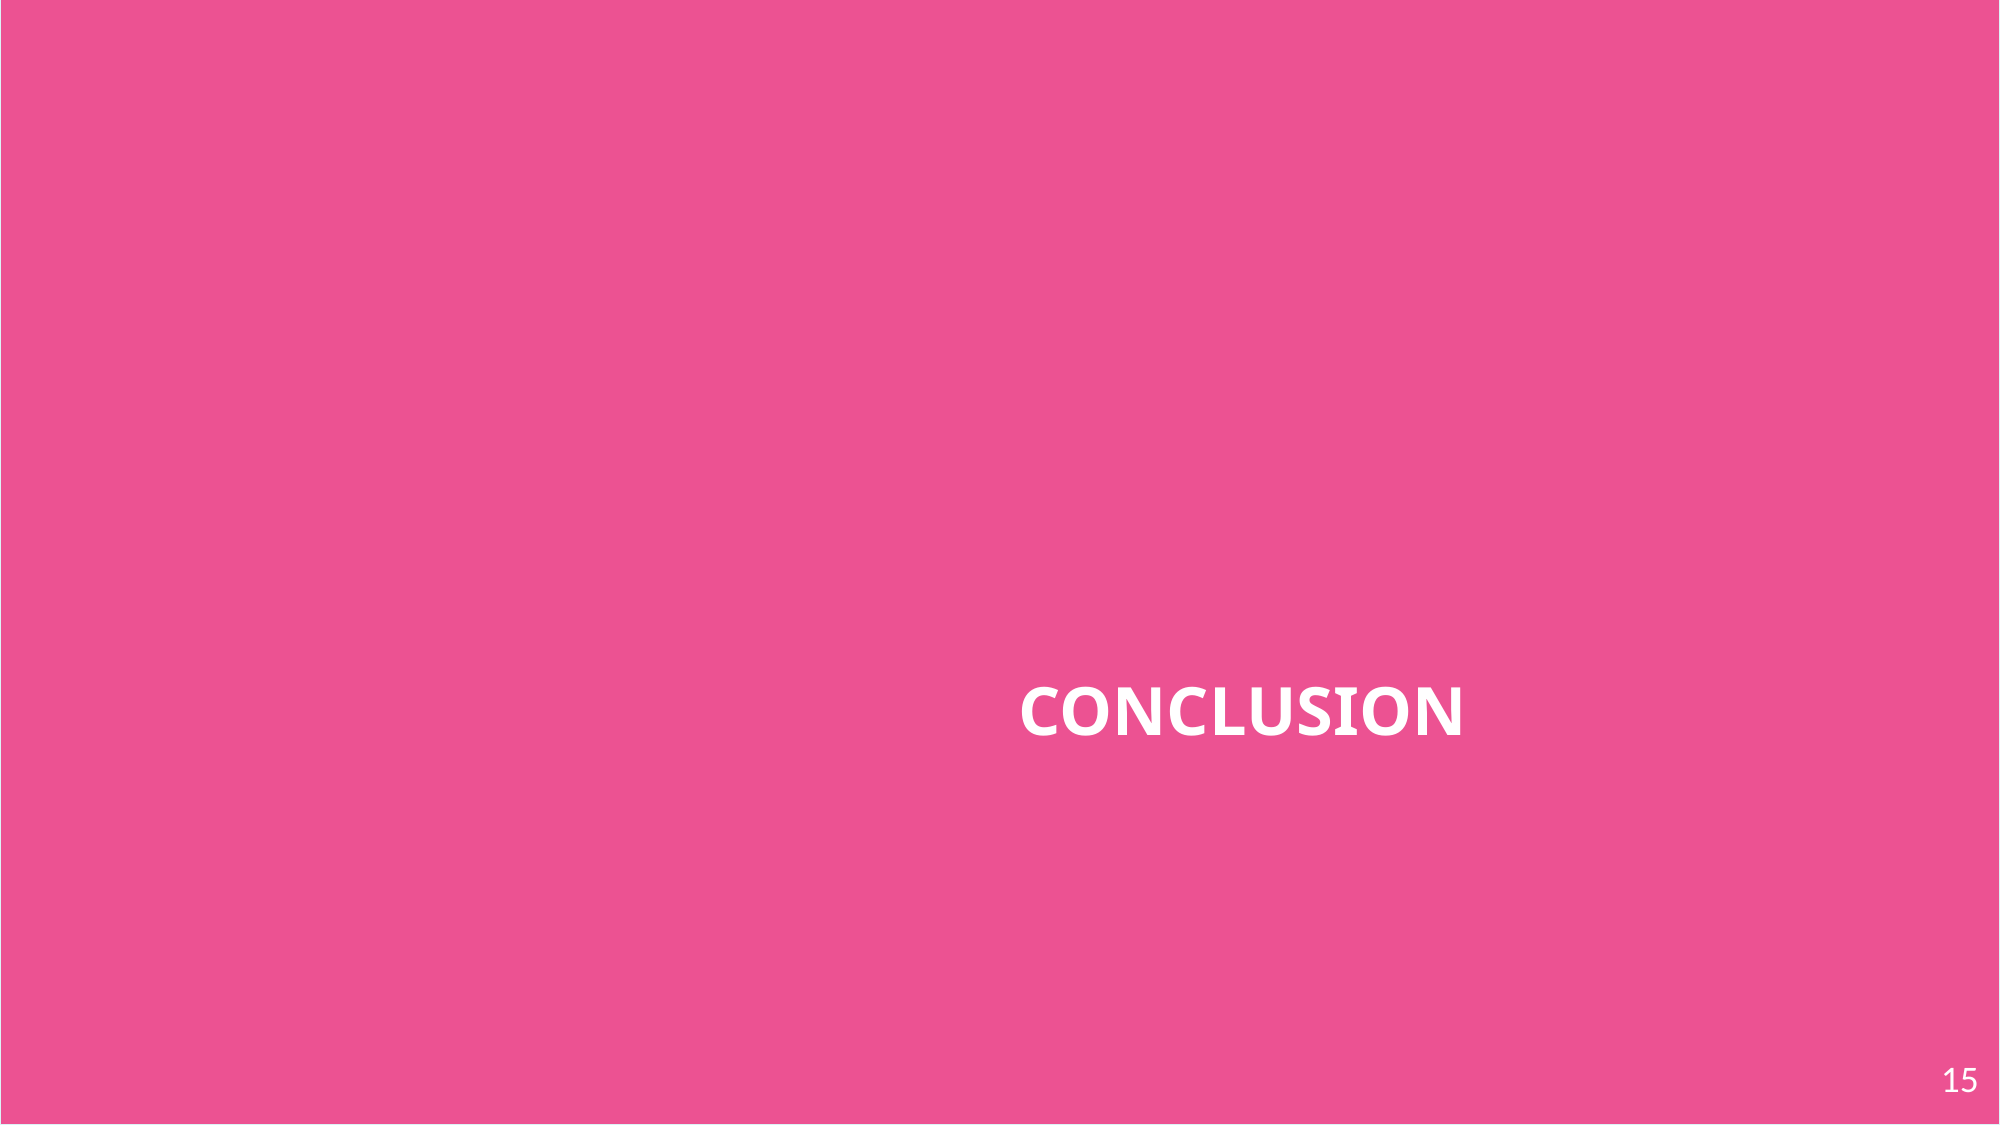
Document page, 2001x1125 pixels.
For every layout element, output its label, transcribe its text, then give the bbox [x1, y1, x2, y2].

text_box [0, 0, 2000, 1125]
list Conclusion [1018, 668, 1877, 899]
text_box 15 [1926, 1047, 1994, 1107]
